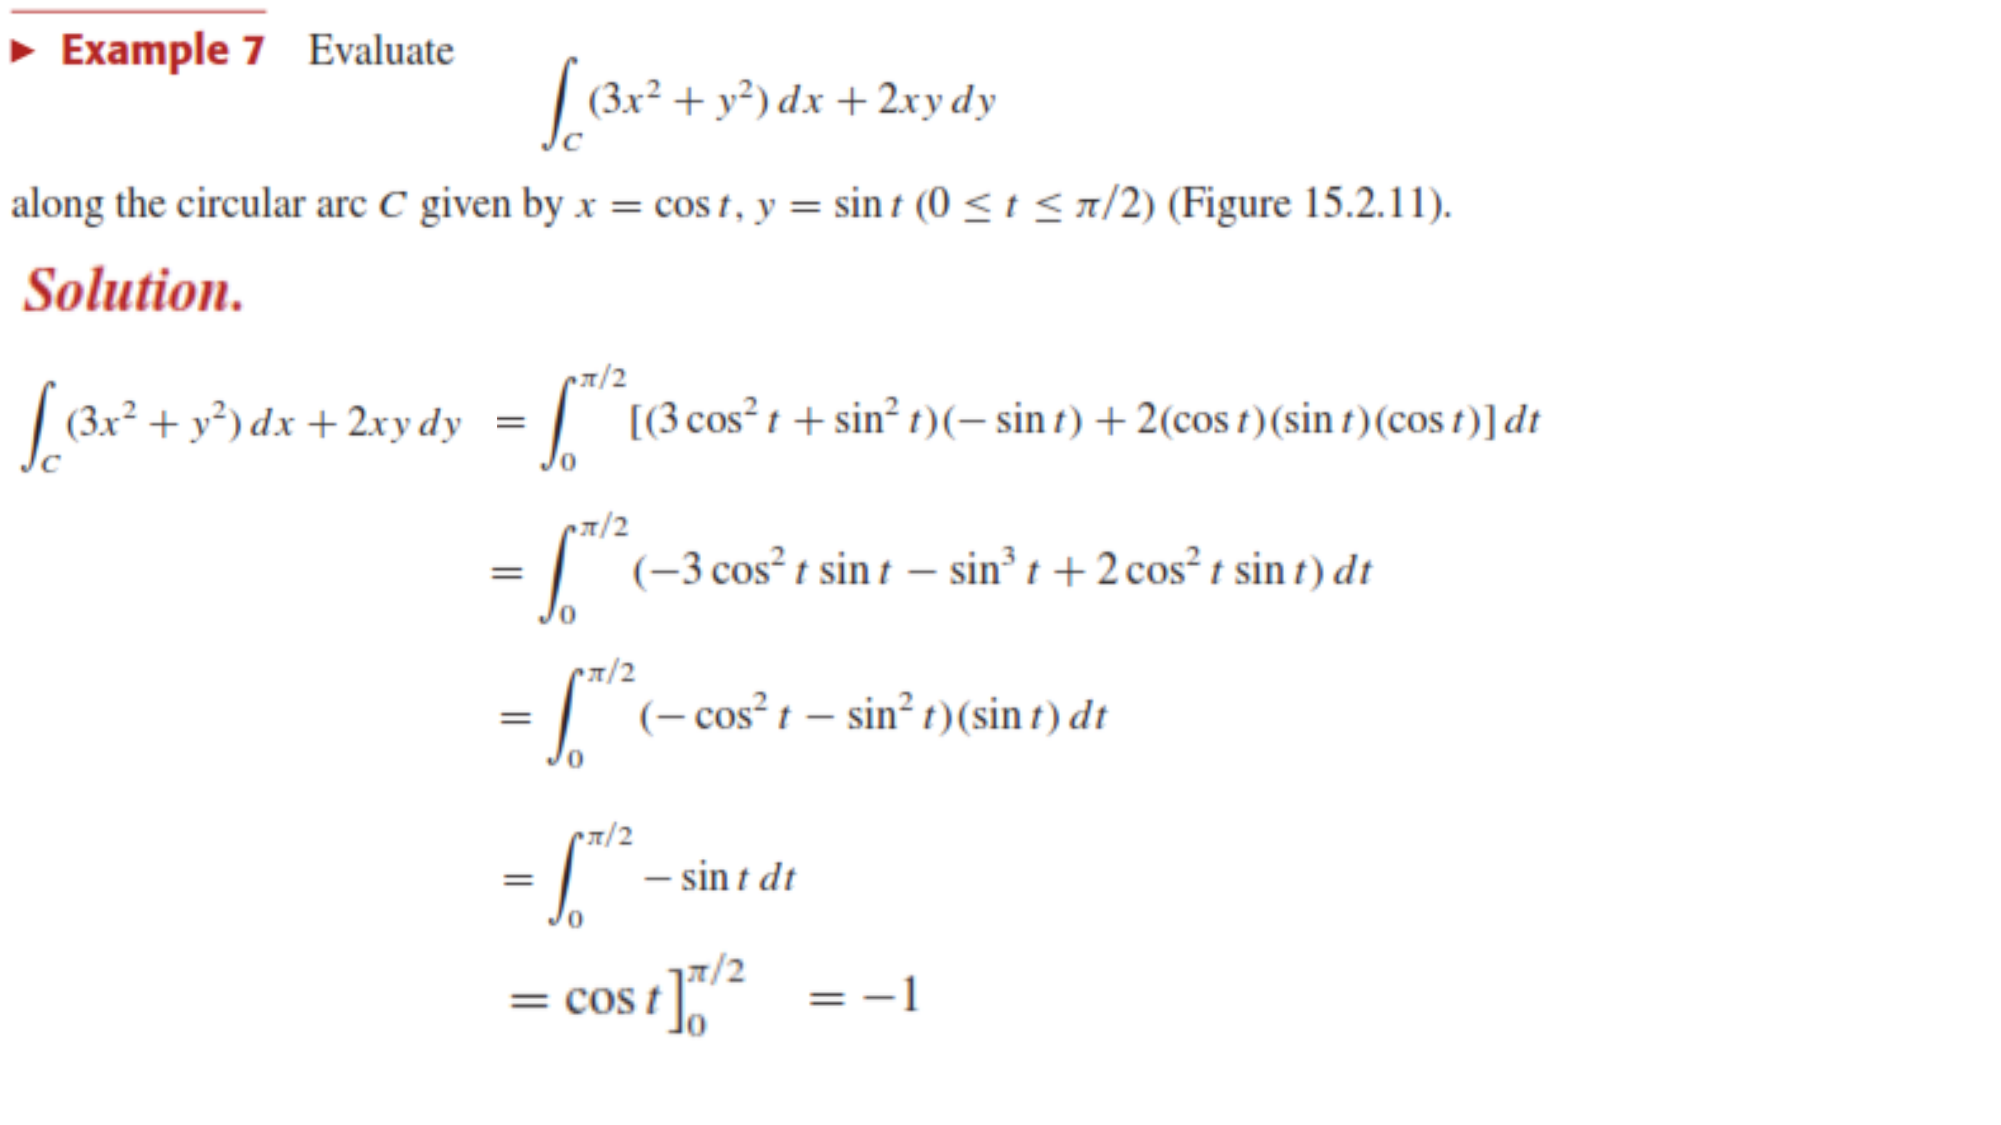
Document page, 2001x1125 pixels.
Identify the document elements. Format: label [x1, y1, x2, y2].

picture [472, 499, 1401, 790]
picture [497, 941, 763, 1073]
picture [0, 357, 473, 493]
picture [497, 815, 813, 939]
picture [497, 344, 1557, 487]
picture [0, 0, 1470, 345]
picture [808, 941, 929, 1059]
